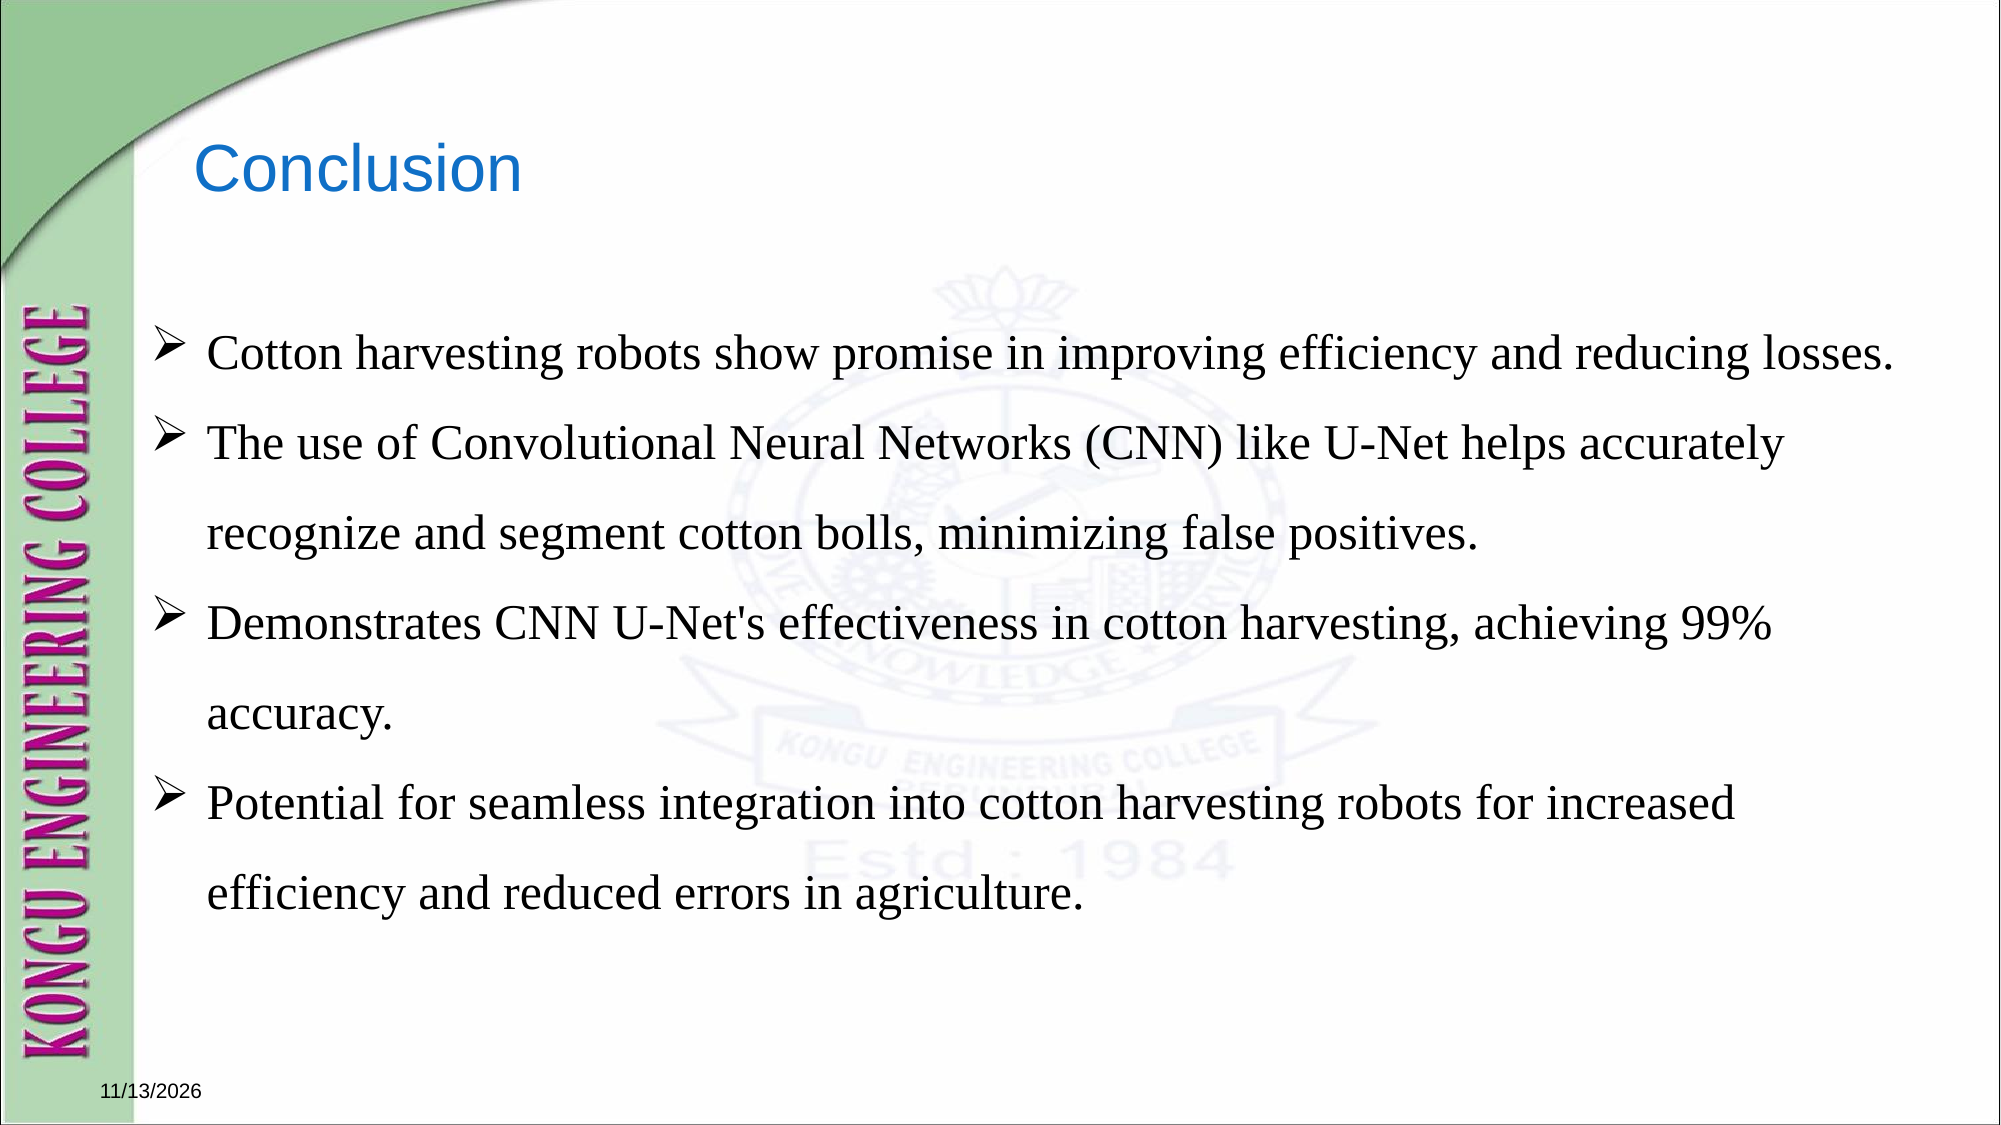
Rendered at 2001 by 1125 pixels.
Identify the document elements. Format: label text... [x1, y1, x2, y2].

text_box Cotton harvesting robots show promise in improving efficiency and reducing losses. The use of Convolutional Neural Networks (CNN) like U-Net helps accurately recognize and segment cotton bolls, minimizing false positives. Demonstrates CNN U-Net's effectiveness in cotton harvesting, achieving 99% accuracy. Potential for seamless integration into cotton harvesting robots for increased efficiency and reduced errors in agriculture. [135, 282, 1950, 927]
picture [0, 0, 2001, 1125]
text_box Conclusion [178, 117, 1979, 198]
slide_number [99, 1042, 567, 1103]
